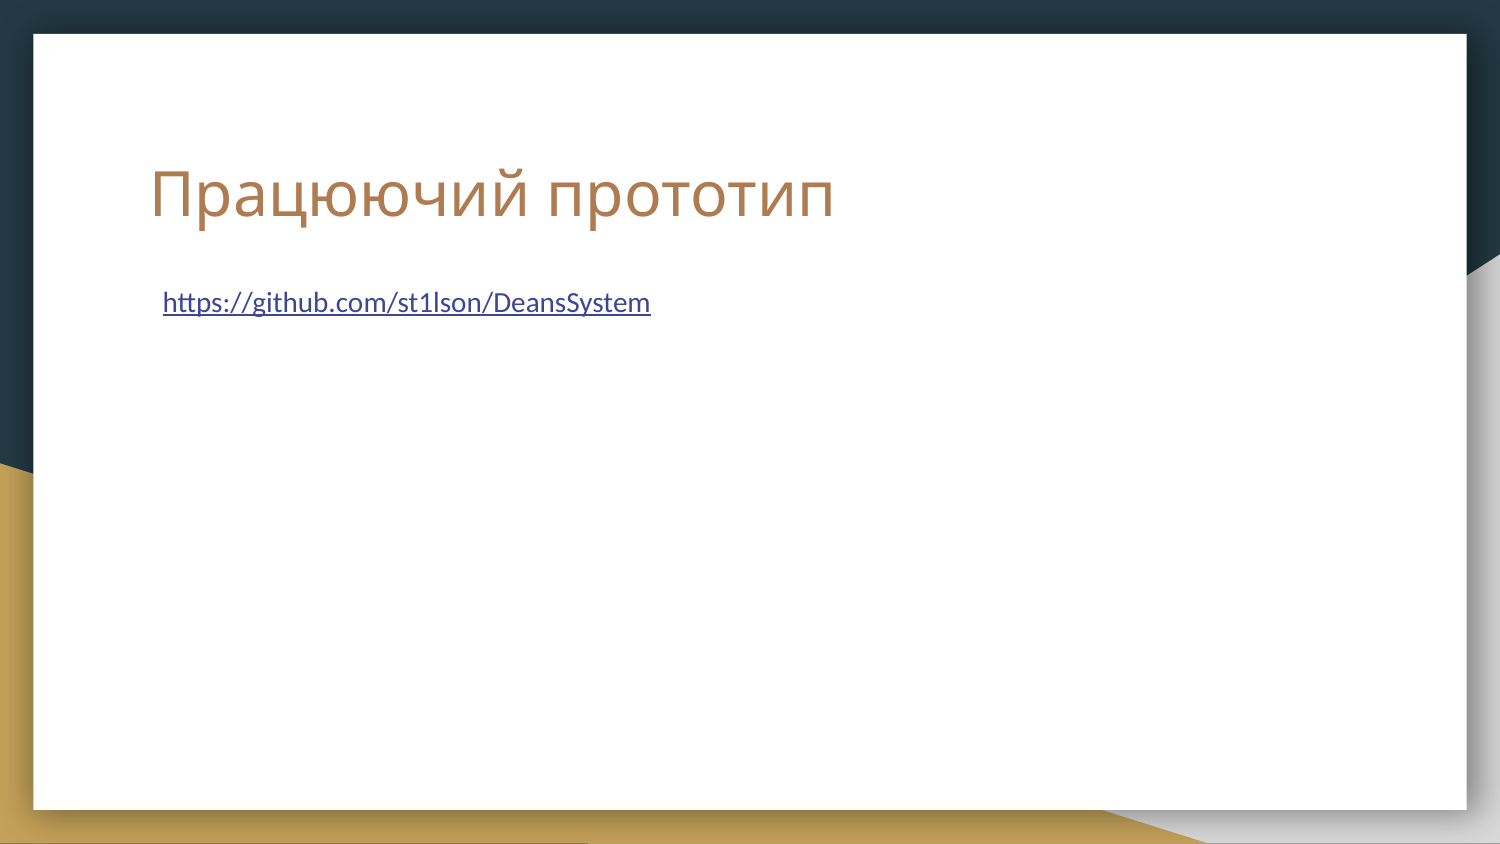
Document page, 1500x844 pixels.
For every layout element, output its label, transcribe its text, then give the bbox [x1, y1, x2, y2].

text_box https://github.com/st1lson/DeansSystem [147, 267, 999, 333]
title Працюючий прототип [134, 138, 1366, 296]
